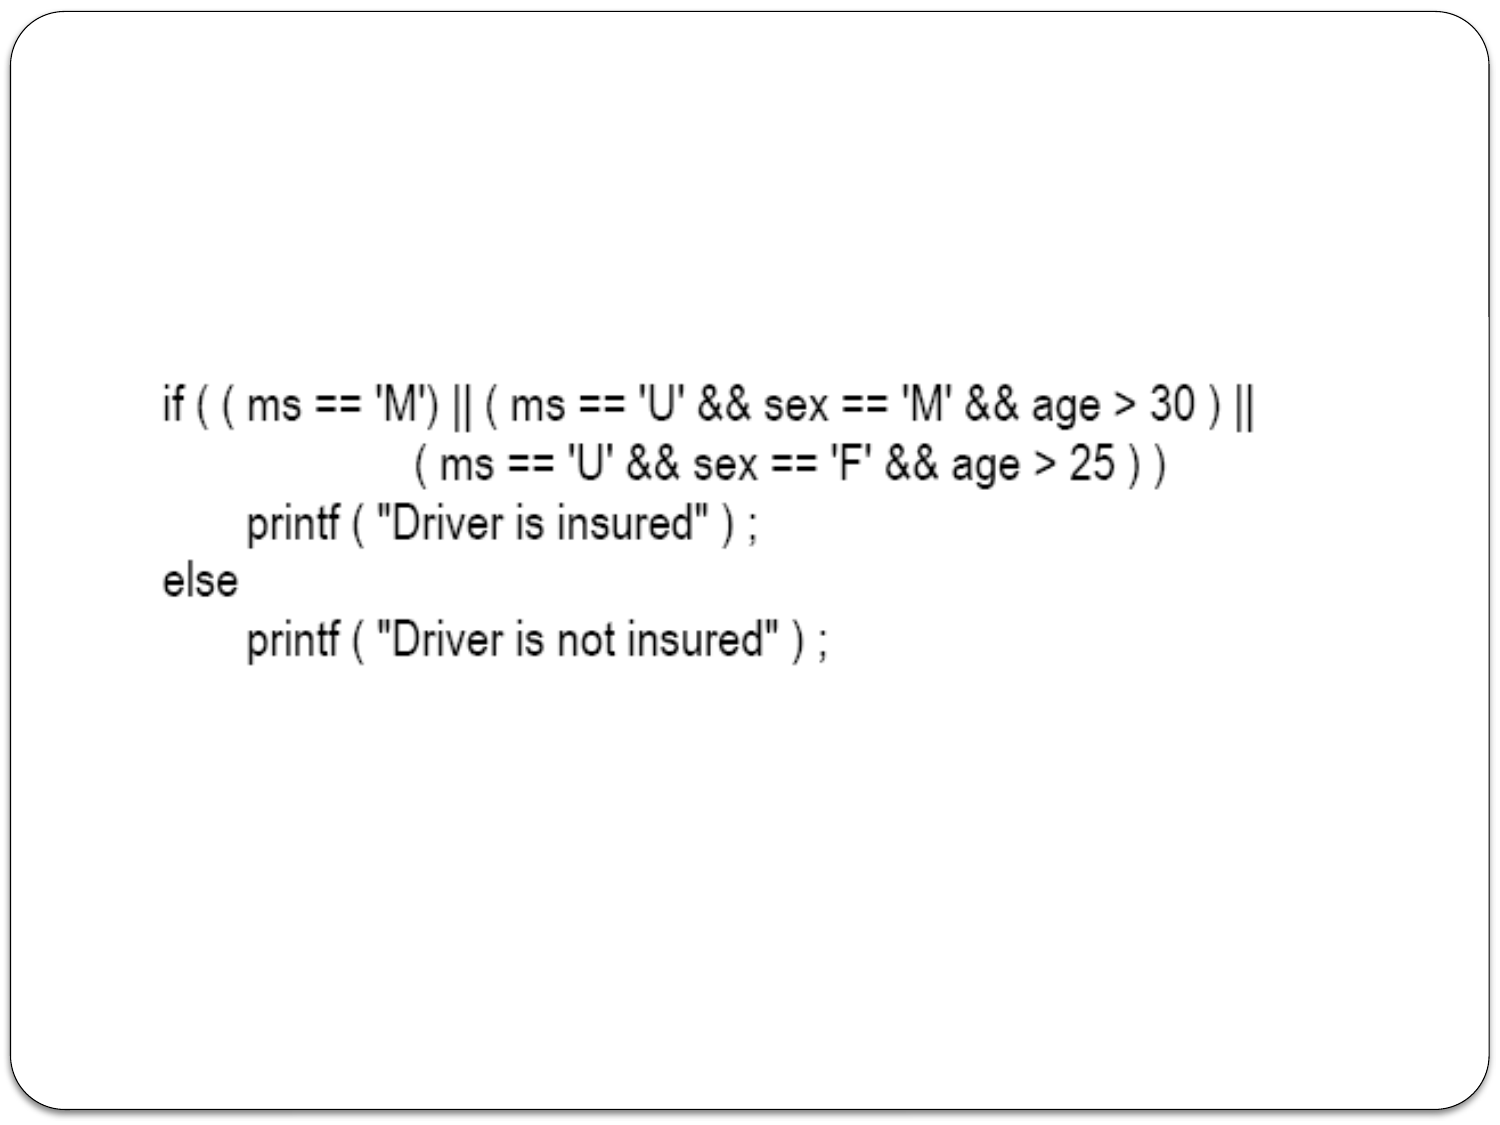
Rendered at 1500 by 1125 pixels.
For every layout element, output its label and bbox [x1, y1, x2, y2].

list [124, 362, 1338, 694]
